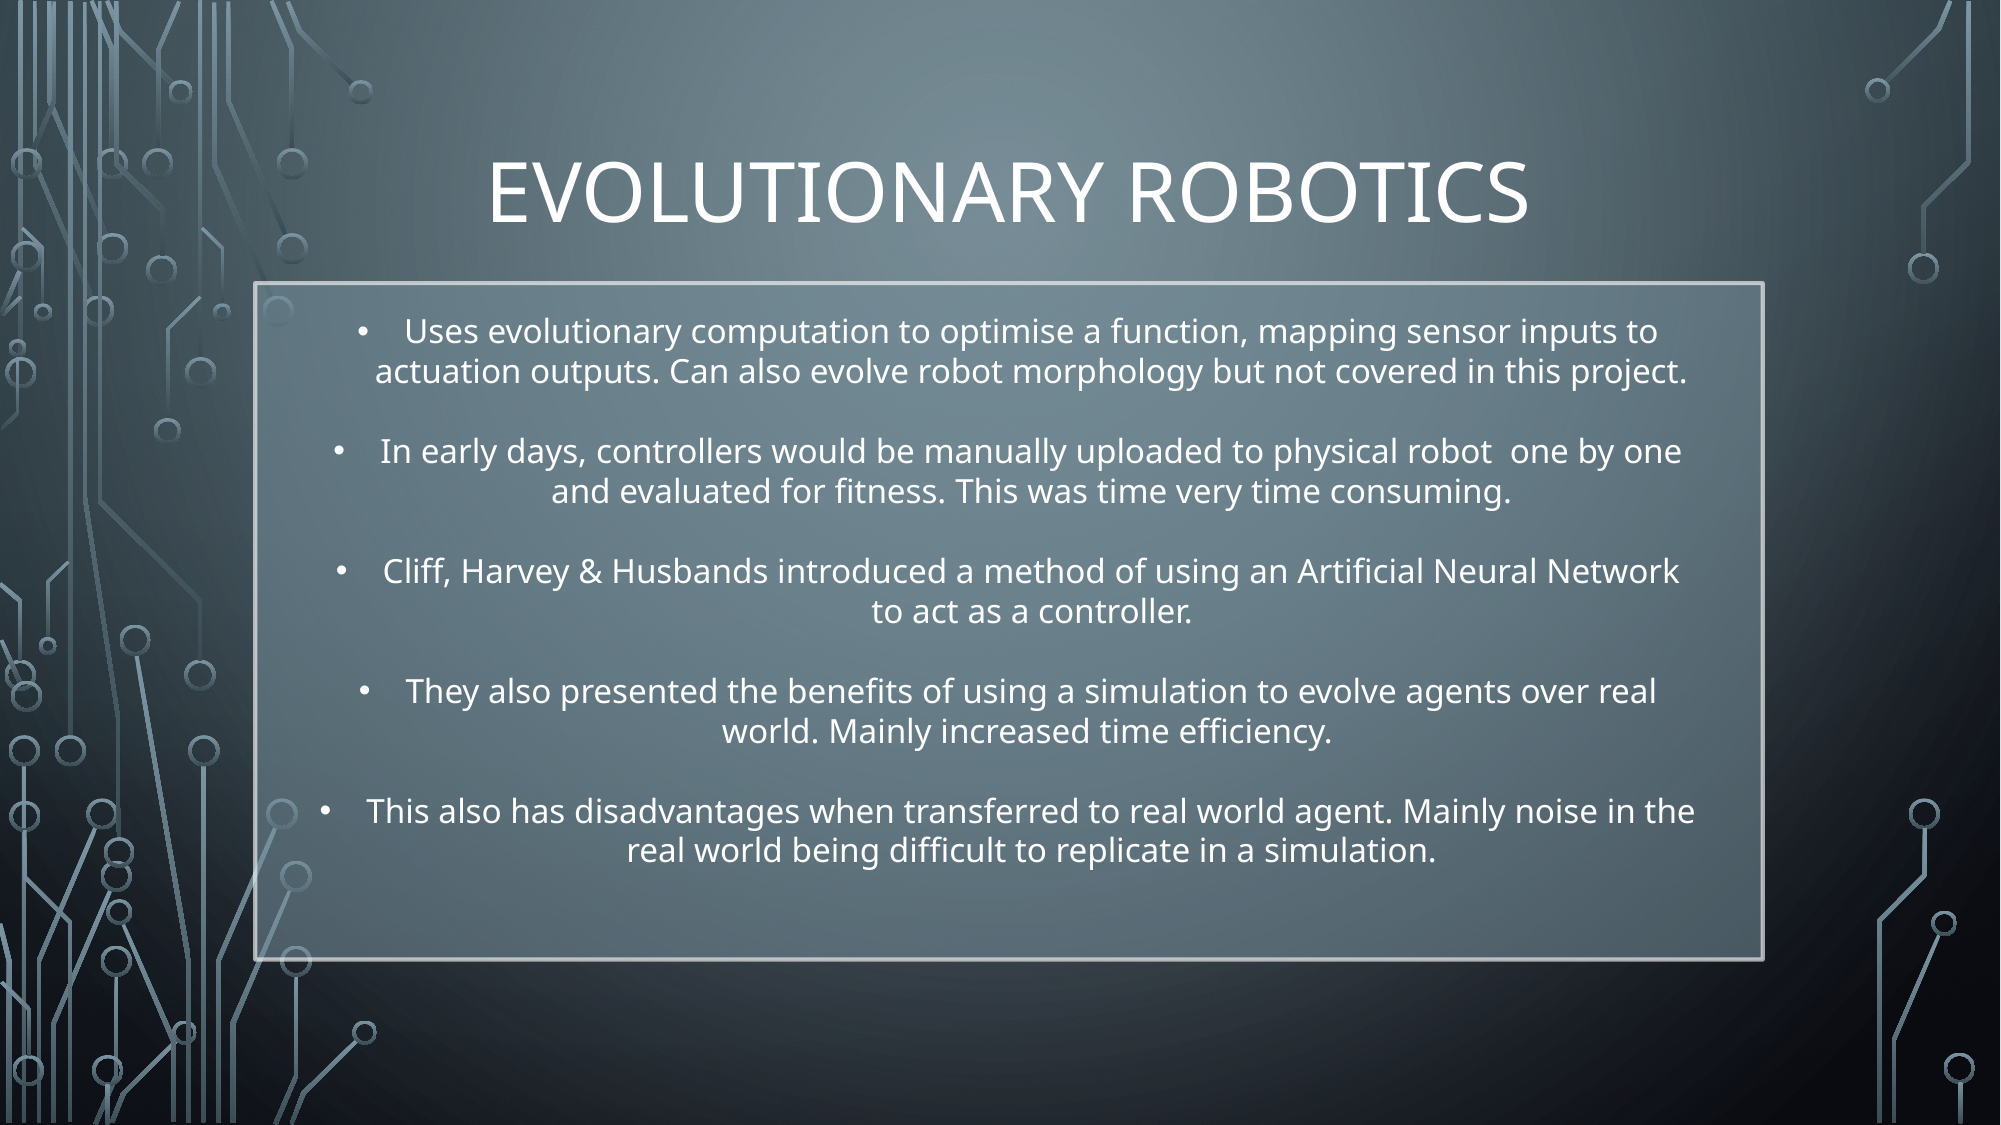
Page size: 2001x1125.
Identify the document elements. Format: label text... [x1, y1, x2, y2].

title Evolutionary Robotics [287, 0, 1731, 282]
text_box Uses evolutionary computation to optimise a function, mapping sensor inputs to actuation outputs. Can also evolve robot morphology but not covered in this project. In early days, controllers would be manually uploaded to physical robot one by one and evaluated for fitness. This was time very time consuming. Cliff, Harvey & Husbands introduced a method of using an Artificial Neural Network to act as a controller. They also presented the benefits of using a simulation to evolve agents over real world. Mainly increased time efficiency. This also has disadvantages when transferred to real world agent. Mainly noise in the real world being difficult to replicate in a simulation. [303, 303, 1715, 877]
text_box [254, 282, 1763, 960]
